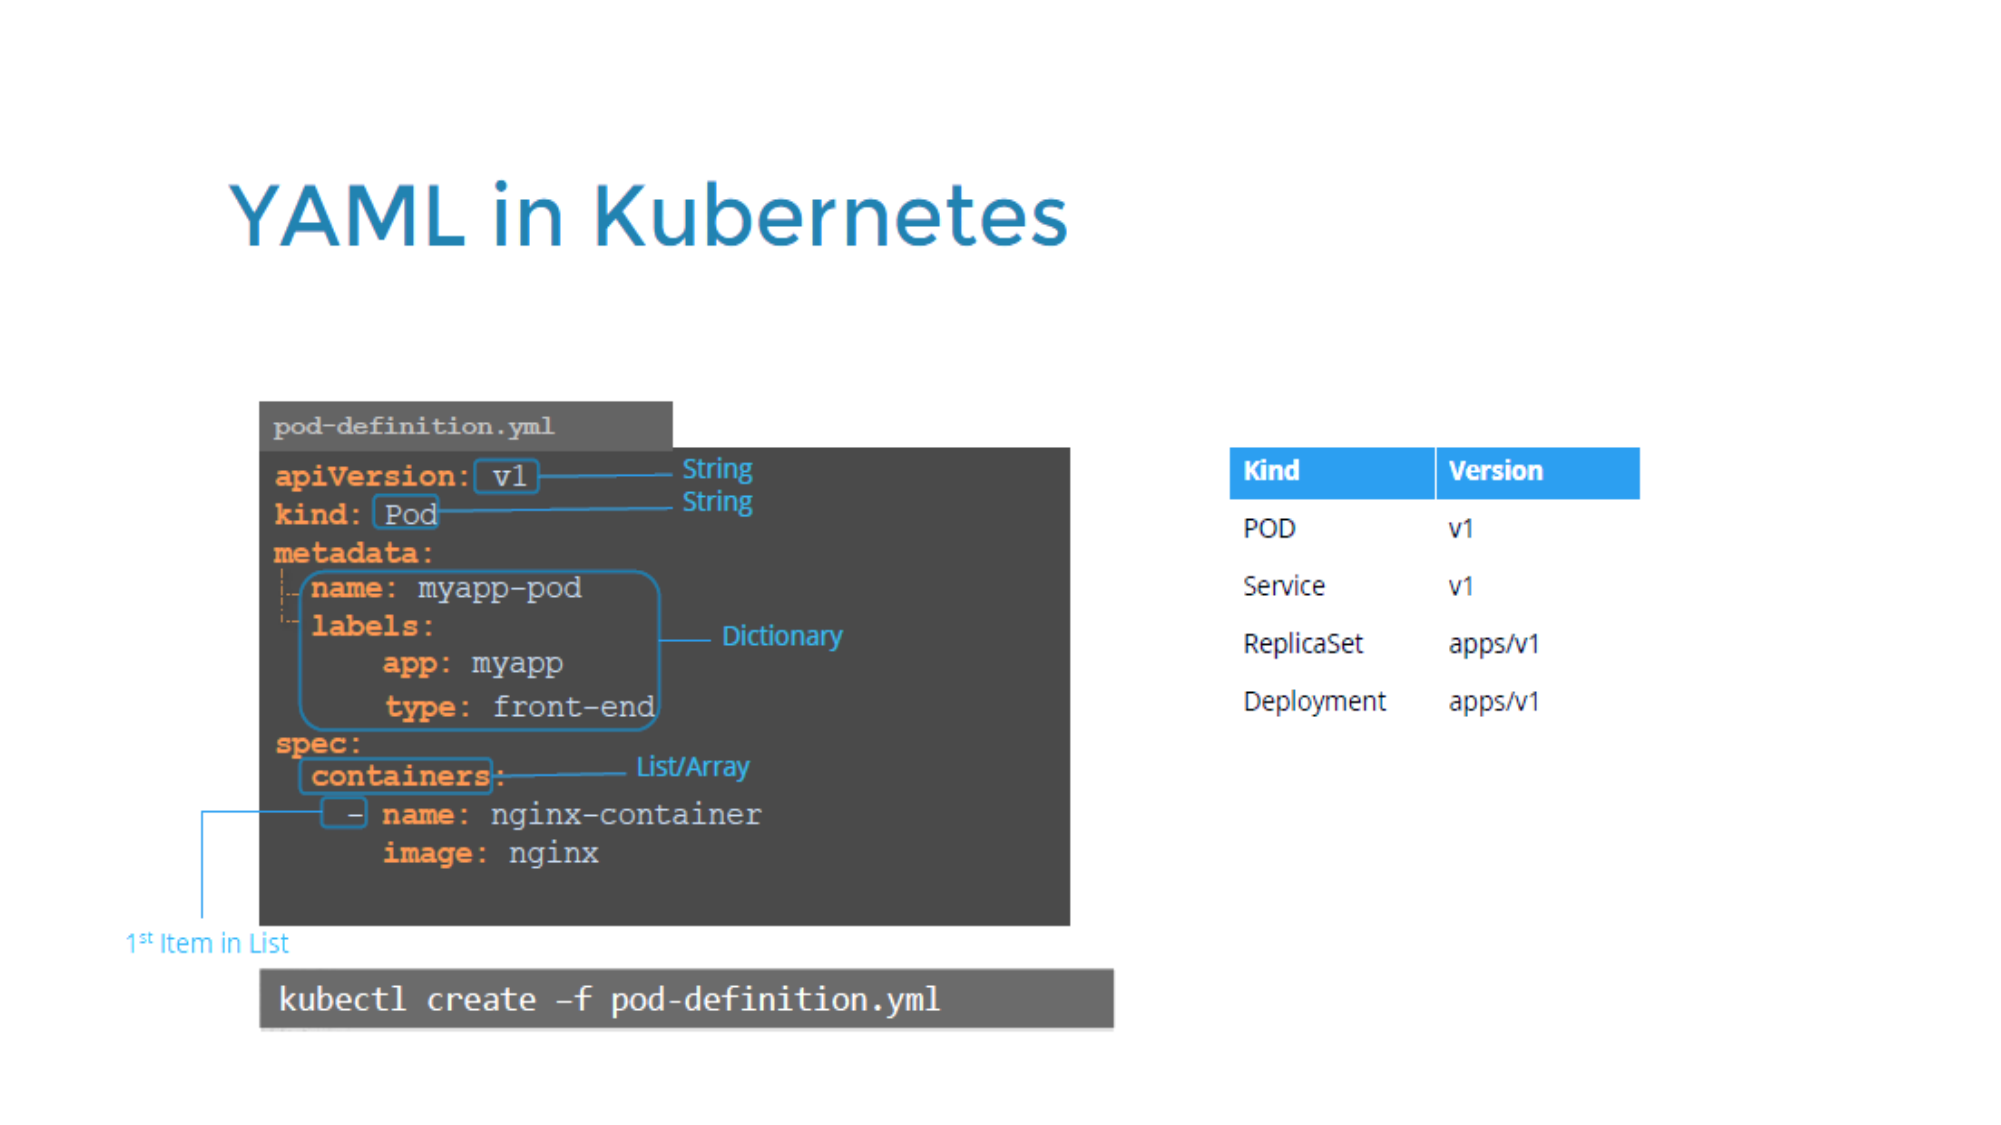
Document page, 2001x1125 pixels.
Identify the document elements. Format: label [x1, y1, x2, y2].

picture [109, 77, 1771, 1037]
